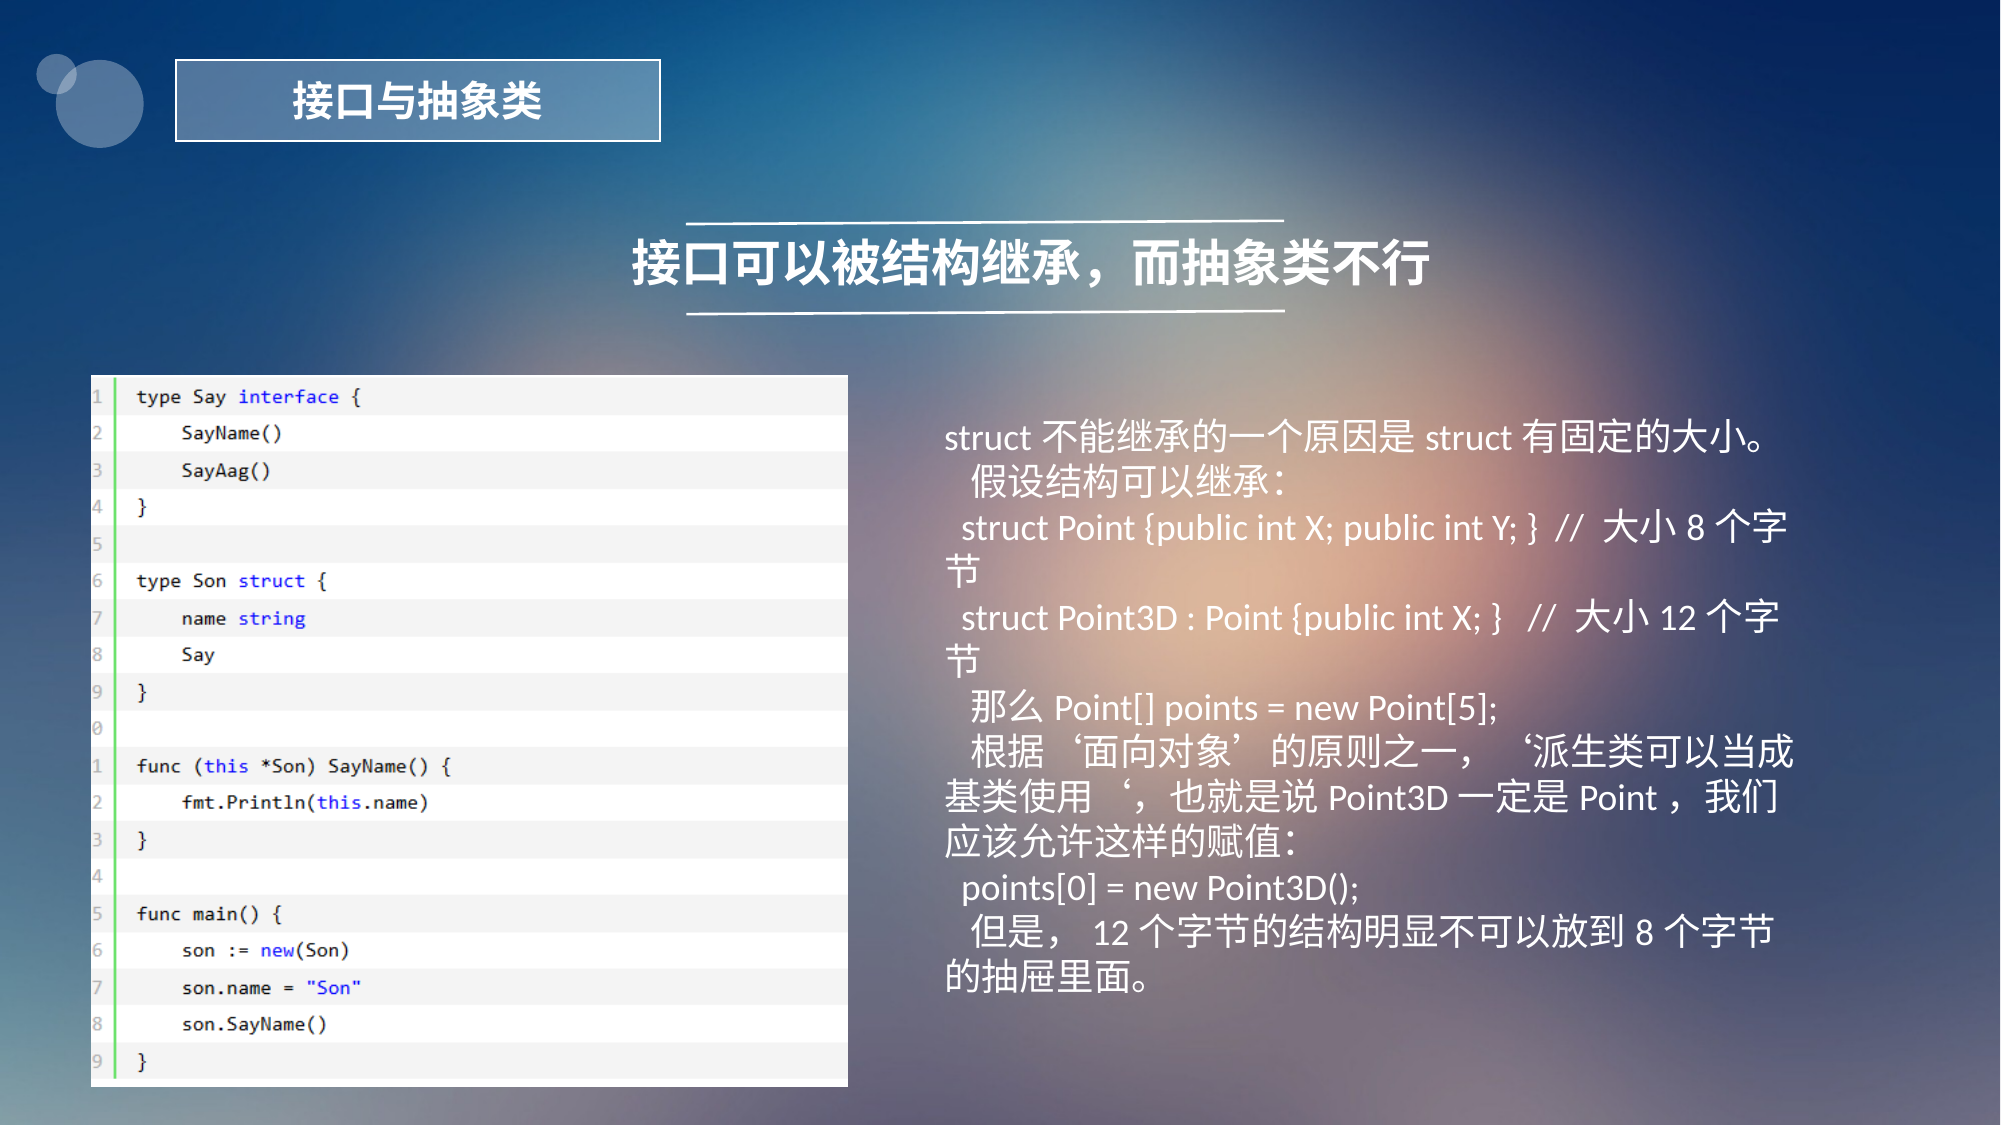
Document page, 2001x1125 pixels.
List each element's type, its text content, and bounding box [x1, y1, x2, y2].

picture [0, 0, 2001, 1125]
text_box 接口可以被结构继承，而抽象类不行 [575, 223, 1488, 299]
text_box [686, 310, 1286, 315]
text_box [175, 59, 661, 67]
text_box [685, 220, 1285, 225]
text_box [175, 133, 661, 142]
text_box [36, 53, 144, 149]
text_box 接口与抽象类 [161, 67, 675, 133]
text_box struct不能继承的一个原因是struct有固定的大小。 假设结构可以继承： struct Point {public int X; public int Y; } // 大小8个字节 struct Point3D : Point {public int X; } // 大小12个字节 那么Point[] points = new Point[5]; 根据‘面向对象’的原则之一，‘派生类可以当成基类使用‘，也就是说Point3D一定是Point，我们应该允许这样的赋值： points[0] = new Point3D(); 但是，12个字节的结构明显不可以放到8个字节的抽屉里面。 [929, 405, 1821, 1006]
